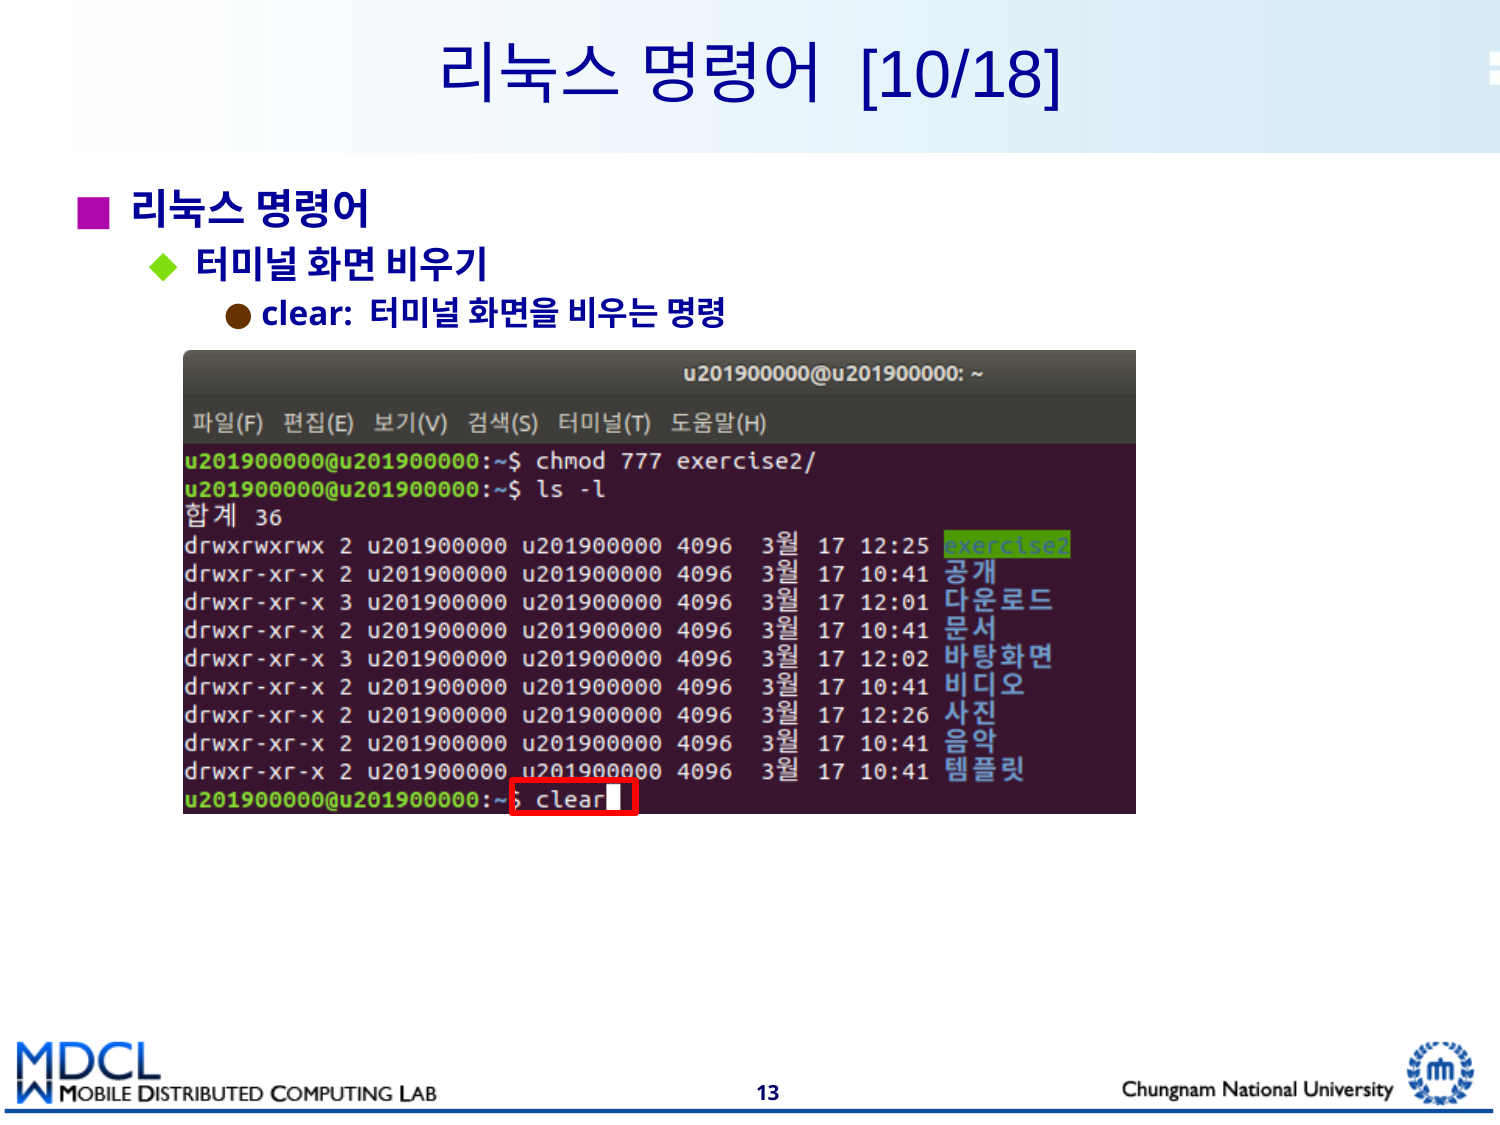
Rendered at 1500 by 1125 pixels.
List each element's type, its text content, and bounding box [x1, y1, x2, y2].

title 리눅스 명령어 [10/18] [75, 23, 1425, 129]
picture [0, 1034, 1500, 1123]
picture [0, 0, 1500, 153]
list 리눅스 명령어 터미널 화면 비우기 clear: 터미널 화면을 비우는 명령 [58, 175, 1441, 1008]
picture [182, 350, 1137, 814]
